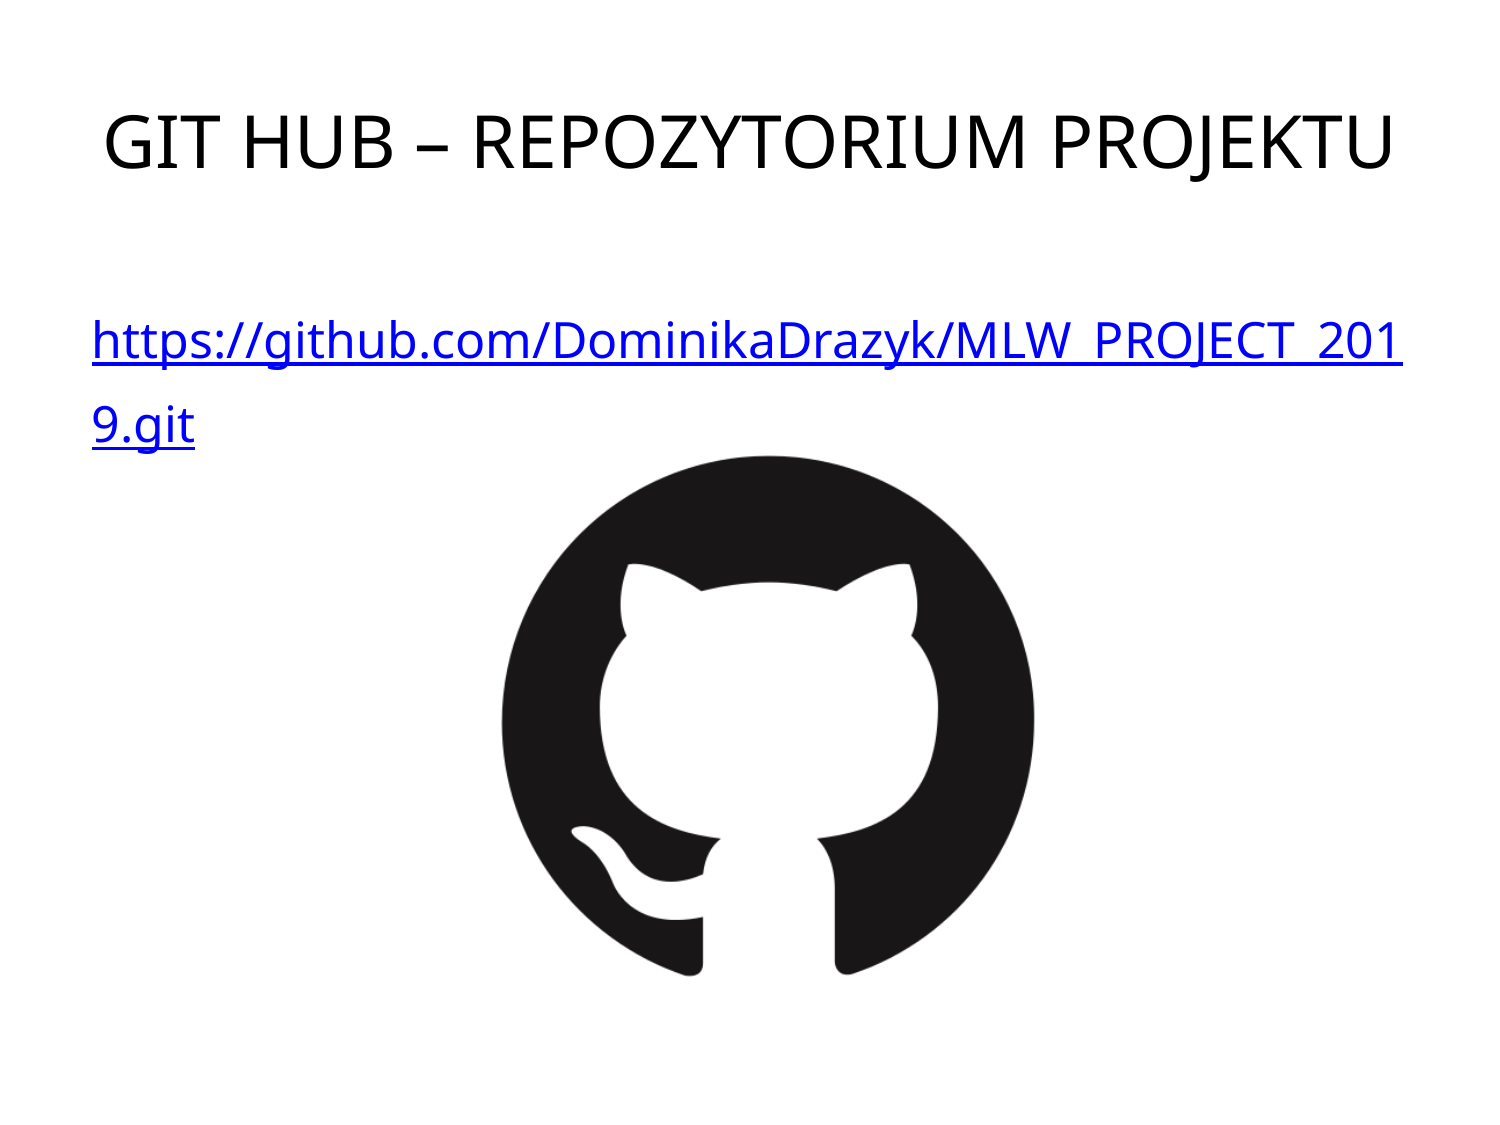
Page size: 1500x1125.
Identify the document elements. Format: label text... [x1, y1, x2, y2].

list https://github.com/DominikaDrazyk/MLW_PROJECT_2019.git [76, 267, 1427, 1010]
picture [324, 278, 1214, 1125]
title GIT HUB – REPOZYTORIUM PROJEKTU [75, 45, 1425, 233]
